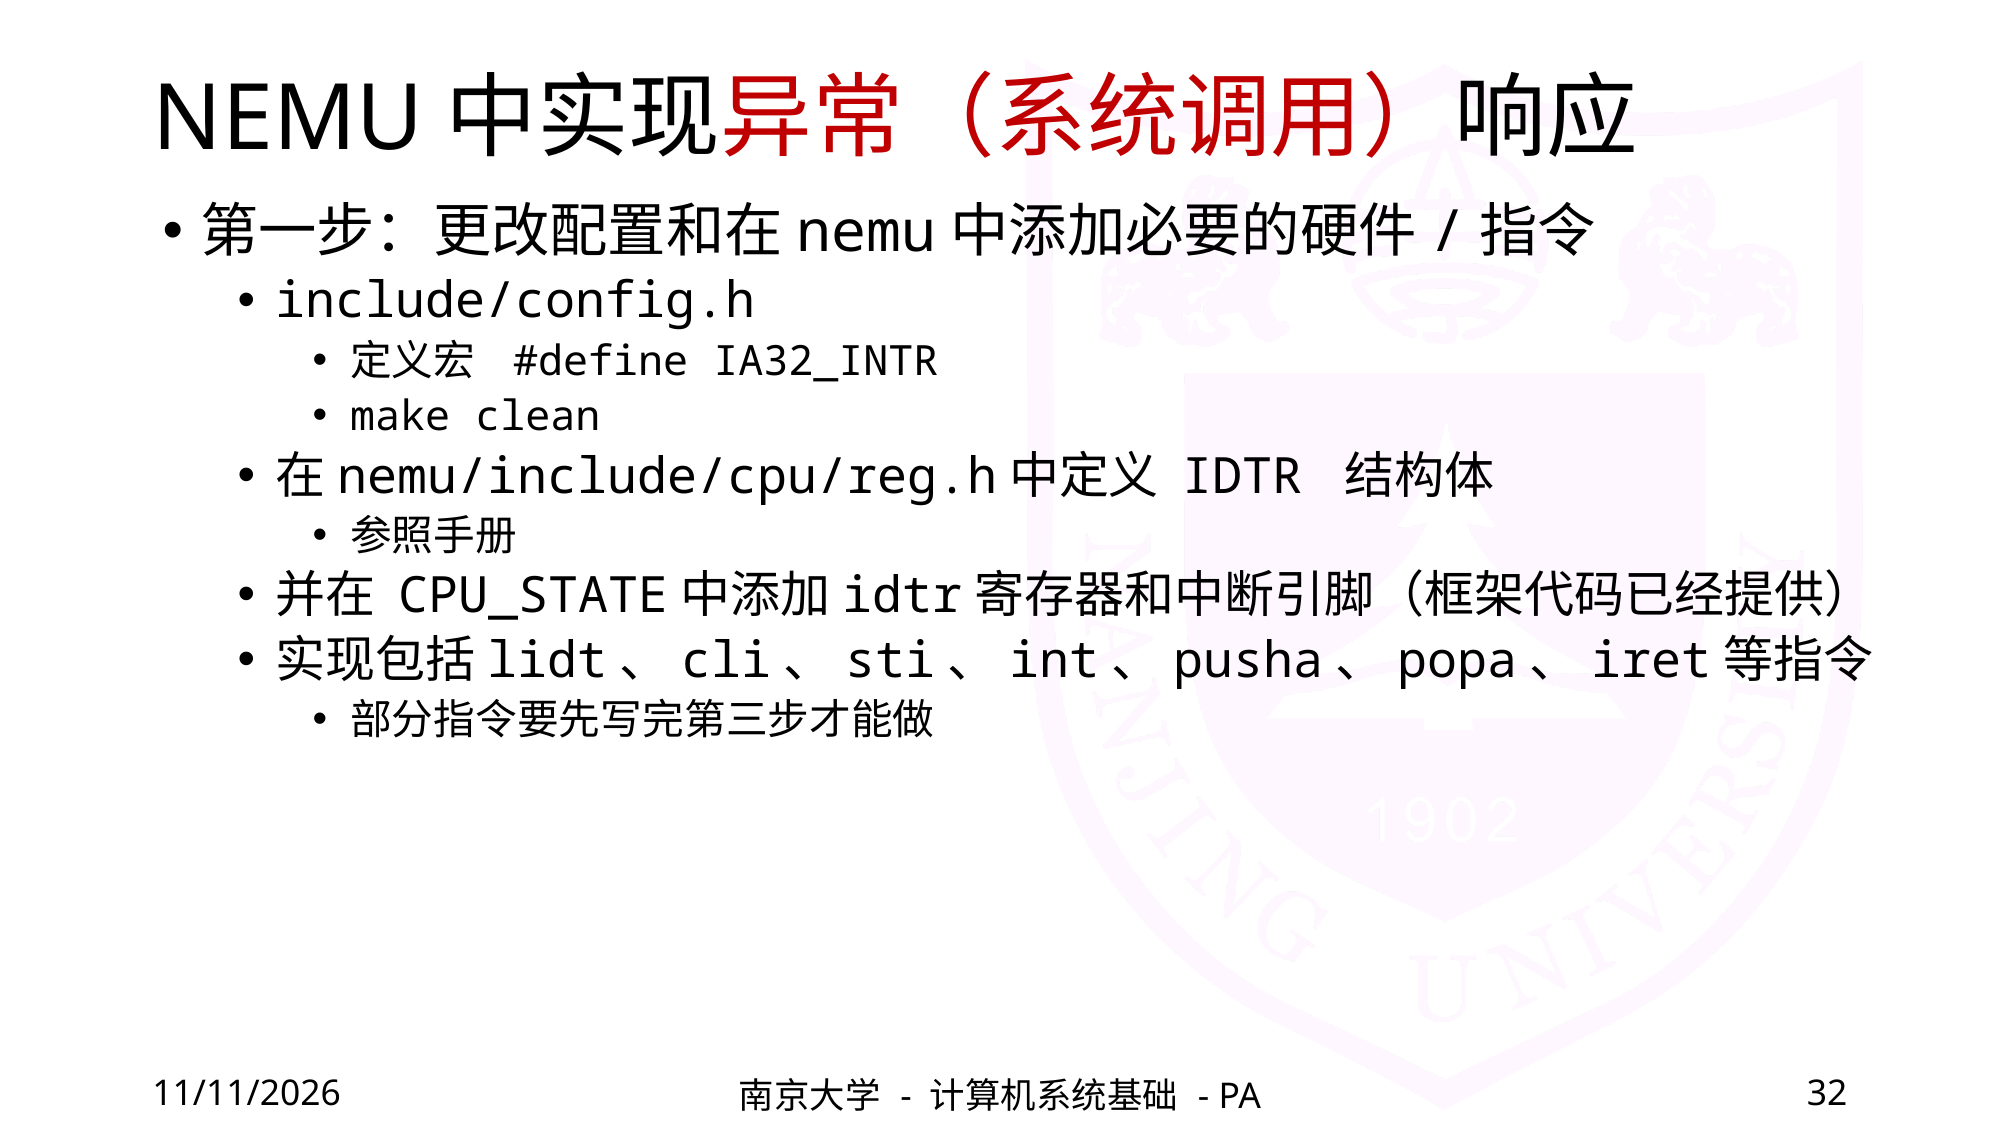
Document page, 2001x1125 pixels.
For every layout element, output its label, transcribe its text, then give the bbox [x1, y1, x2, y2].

list 第一步：更改配置和在nemu中添加必要的硬件/指令 include/config.h 定义宏 #define IA32_INTR make clean 在nemu/include/cpu/reg.h中定义 IDTR 结构体 参照手册 并在 CPU_STATE中添加idtr寄存器和中断引脚（框架代码已经提供） 实现包括lidt、cli、sti、int、pusha、popa、iret等指令 部分指令要先写完第三步才能做 [147, 193, 1937, 1014]
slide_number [137, 1064, 588, 1125]
slide_number 32 [1412, 1064, 1863, 1125]
footer 南京大学 - 计算机系统基础 - PA [662, 1064, 1338, 1125]
title NEMU中实现异常（系统调用）响应 [137, 59, 1863, 181]
